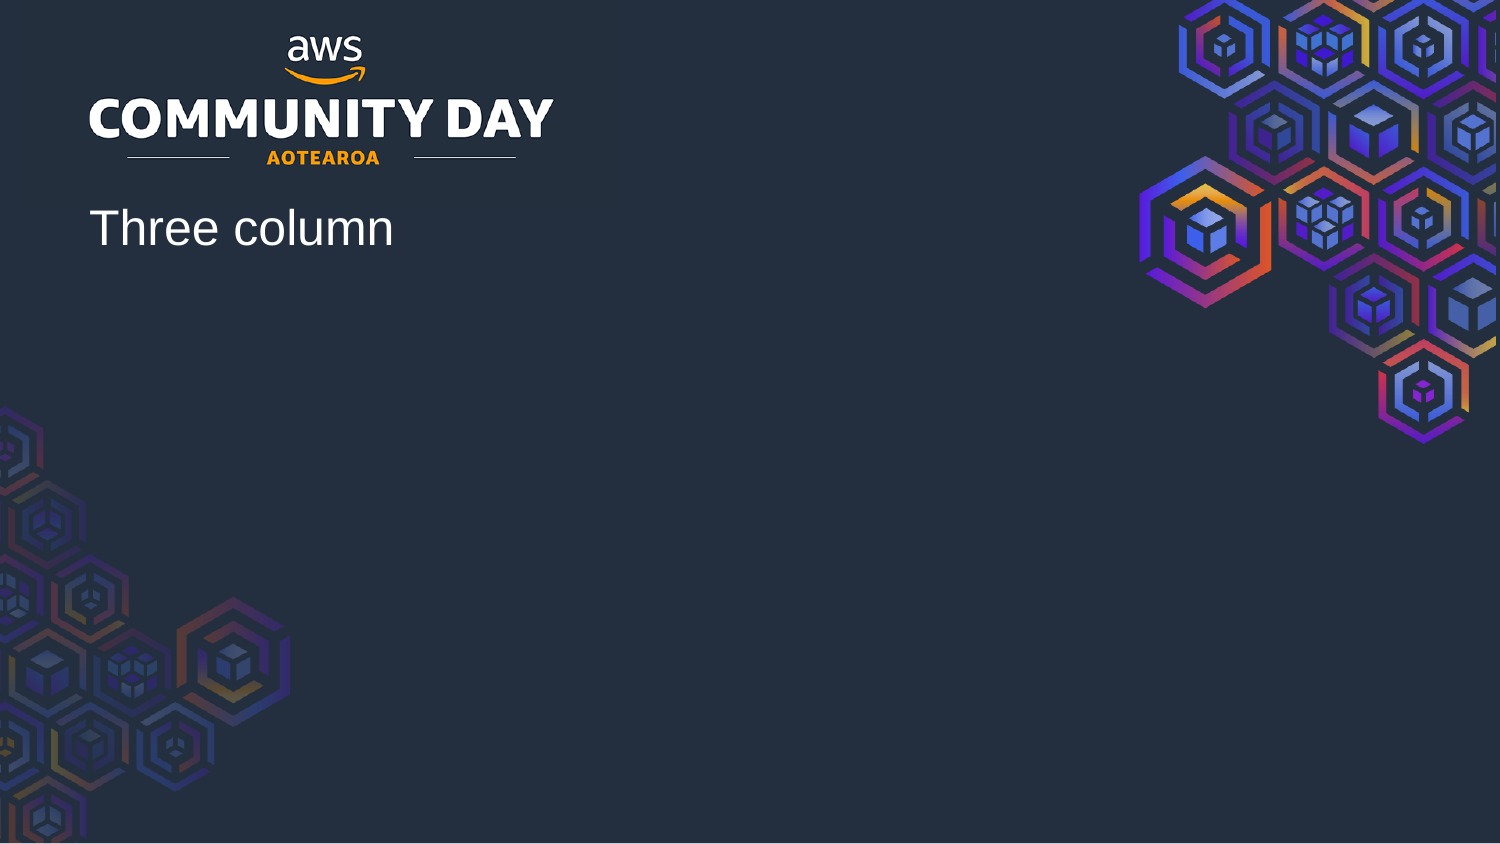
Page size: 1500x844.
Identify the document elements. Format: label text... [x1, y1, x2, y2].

title Three column [74, 187, 1465, 317]
picture [0, 0, 1500, 844]
